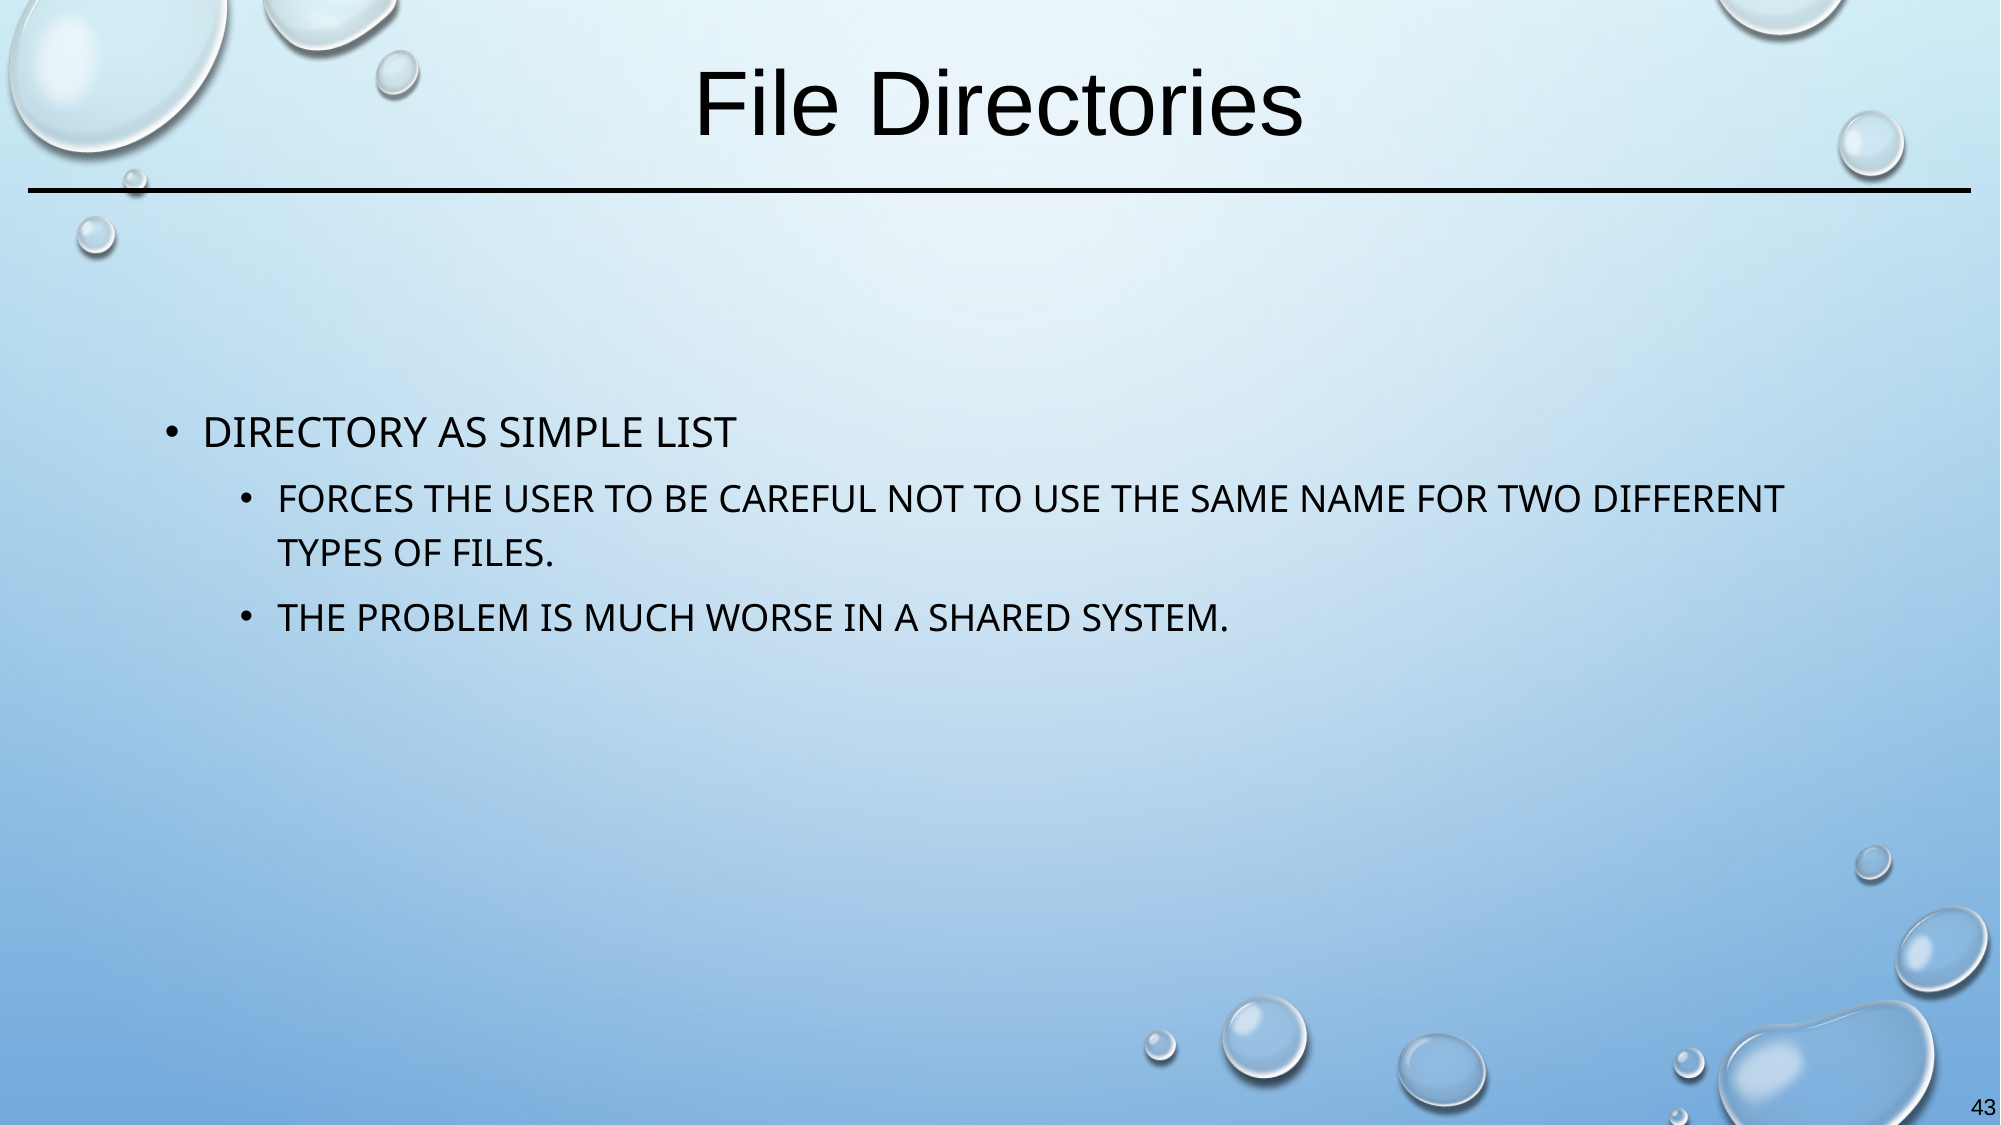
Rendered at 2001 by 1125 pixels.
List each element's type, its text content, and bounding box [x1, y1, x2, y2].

slide_number 43 [1909, 1089, 2000, 1124]
picture [0, 0, 2000, 1125]
list Directory as simple list forces the user to be careful not to use the same name for two different types of files. The problem is much worse in a shared system. [149, 388, 1851, 950]
title File Directories [28, 25, 1972, 187]
